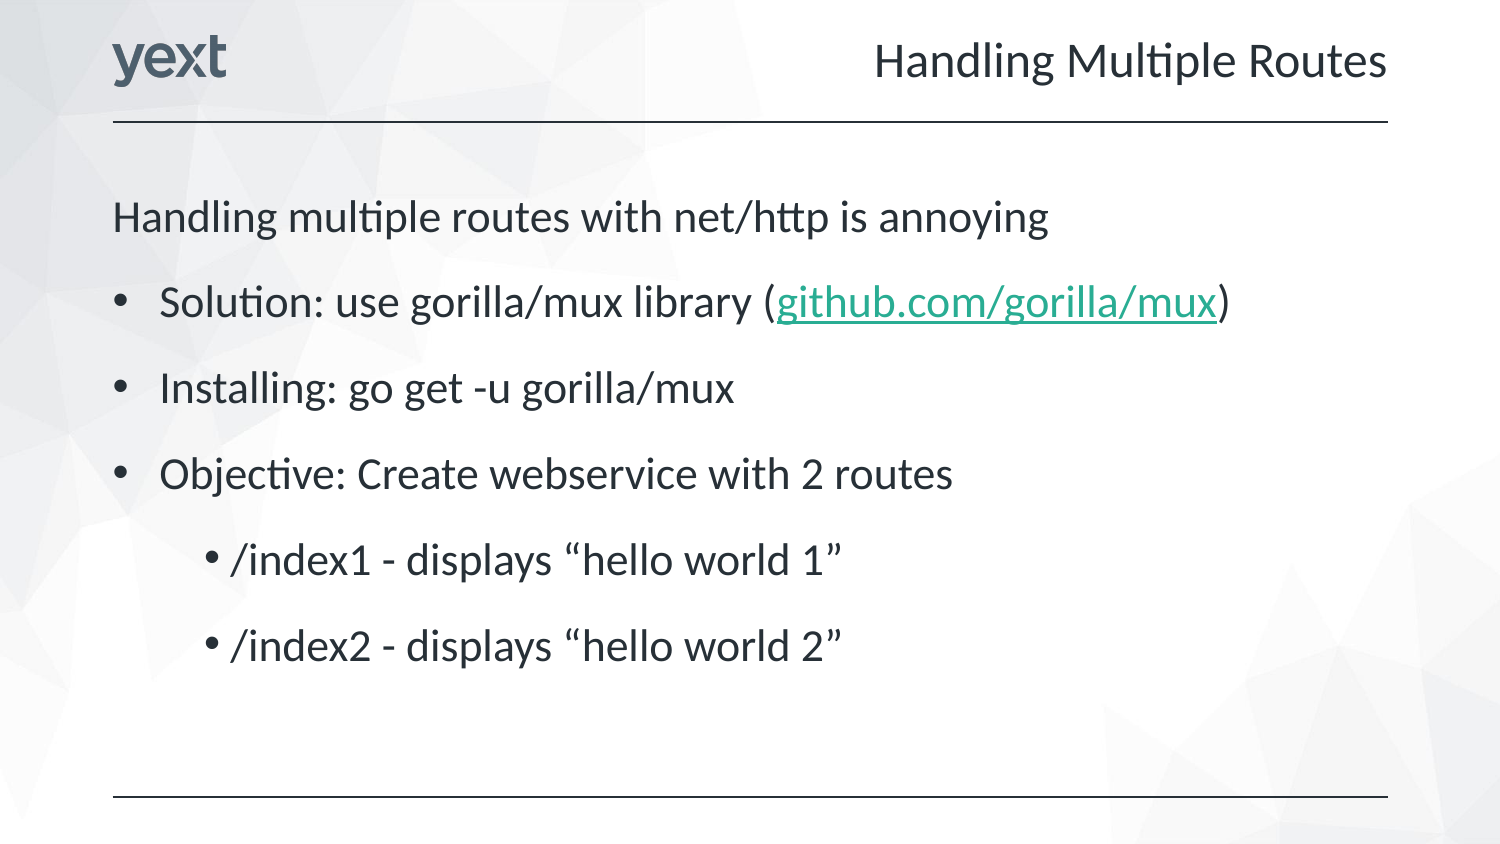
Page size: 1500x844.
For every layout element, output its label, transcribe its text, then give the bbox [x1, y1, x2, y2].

list Handling multiple routes with net/http is annoying Solution: use gorilla/mux library (github.com/gorilla/mux) Installing: go get -u gorilla/mux Objective: Create webservice with 2 routes /index1 - displays “hello world 1” /index2 - displays “hello world 2” [112, 158, 1388, 759]
picture [0, 0, 1500, 844]
list Handling Multiple Routes [260, 0, 1388, 119]
